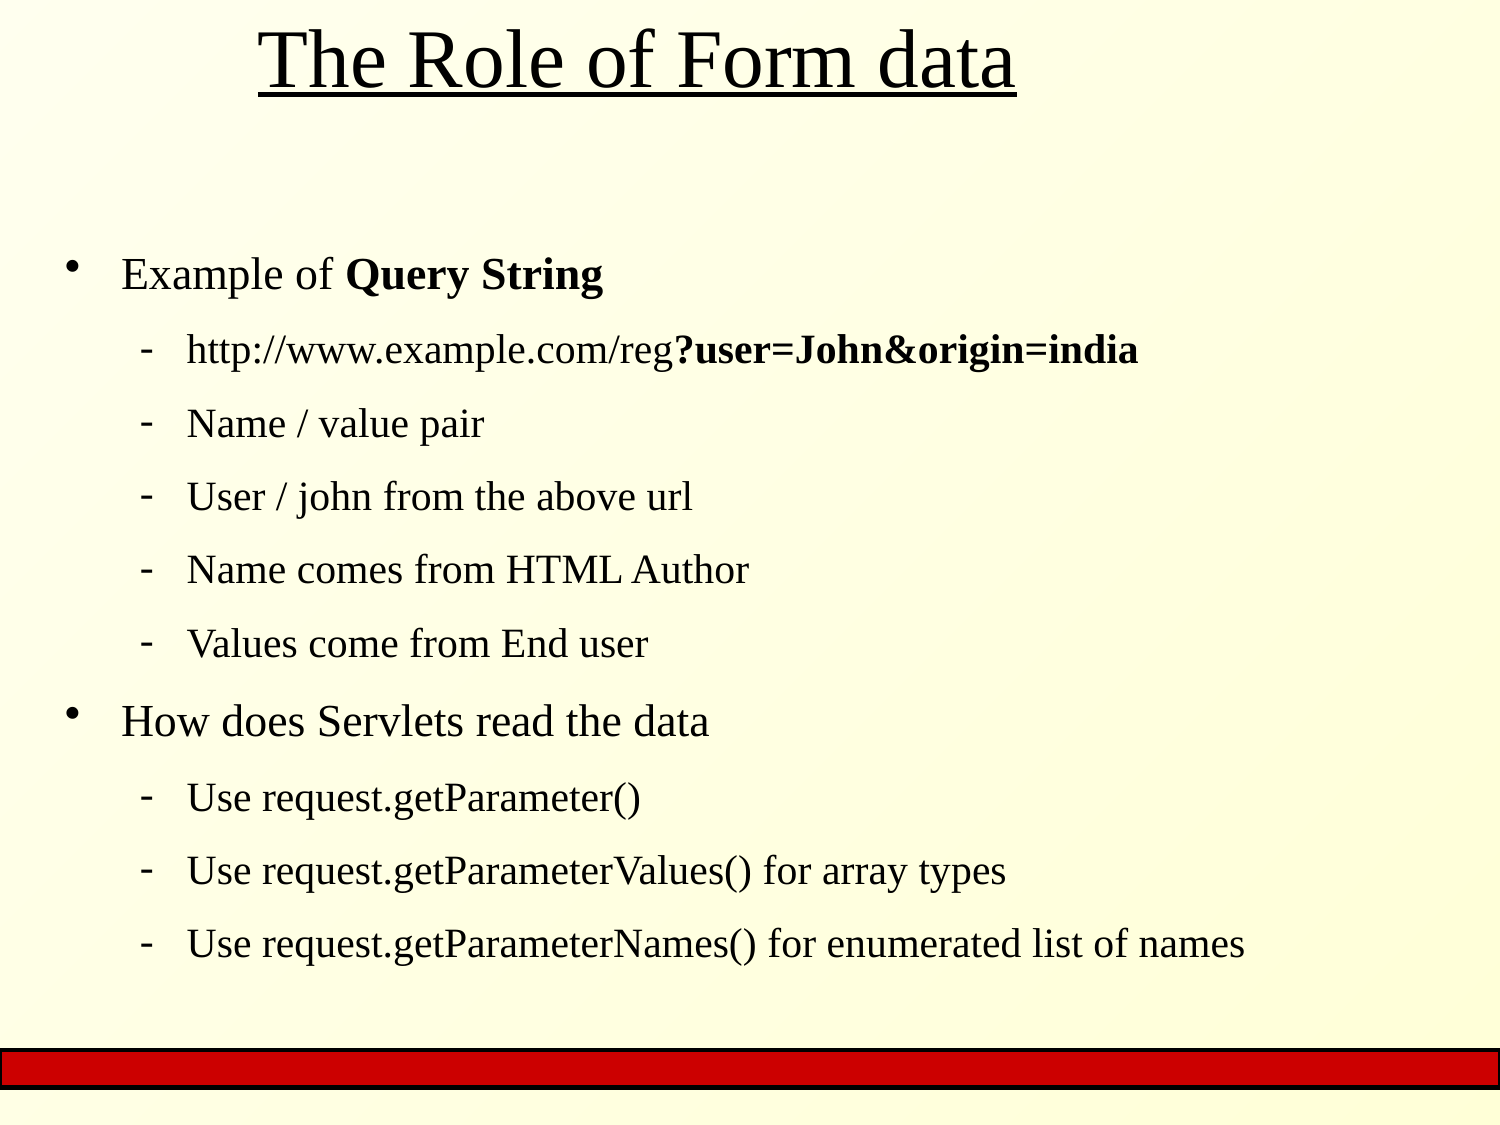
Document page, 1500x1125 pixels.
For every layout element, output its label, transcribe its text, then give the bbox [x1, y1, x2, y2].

list Example of Query String http://www.example.com/reg?user=John&origin=india Name / value pair User / john from the above url Name comes from HTML Author Values come from End user How does Servlets read the data Use request.getParameter() Use request.getParameterValues() for array types Use request.getParameterNames() for enumerated list of names [50, 220, 1463, 963]
title The Role of Form data [0, 0, 1275, 125]
